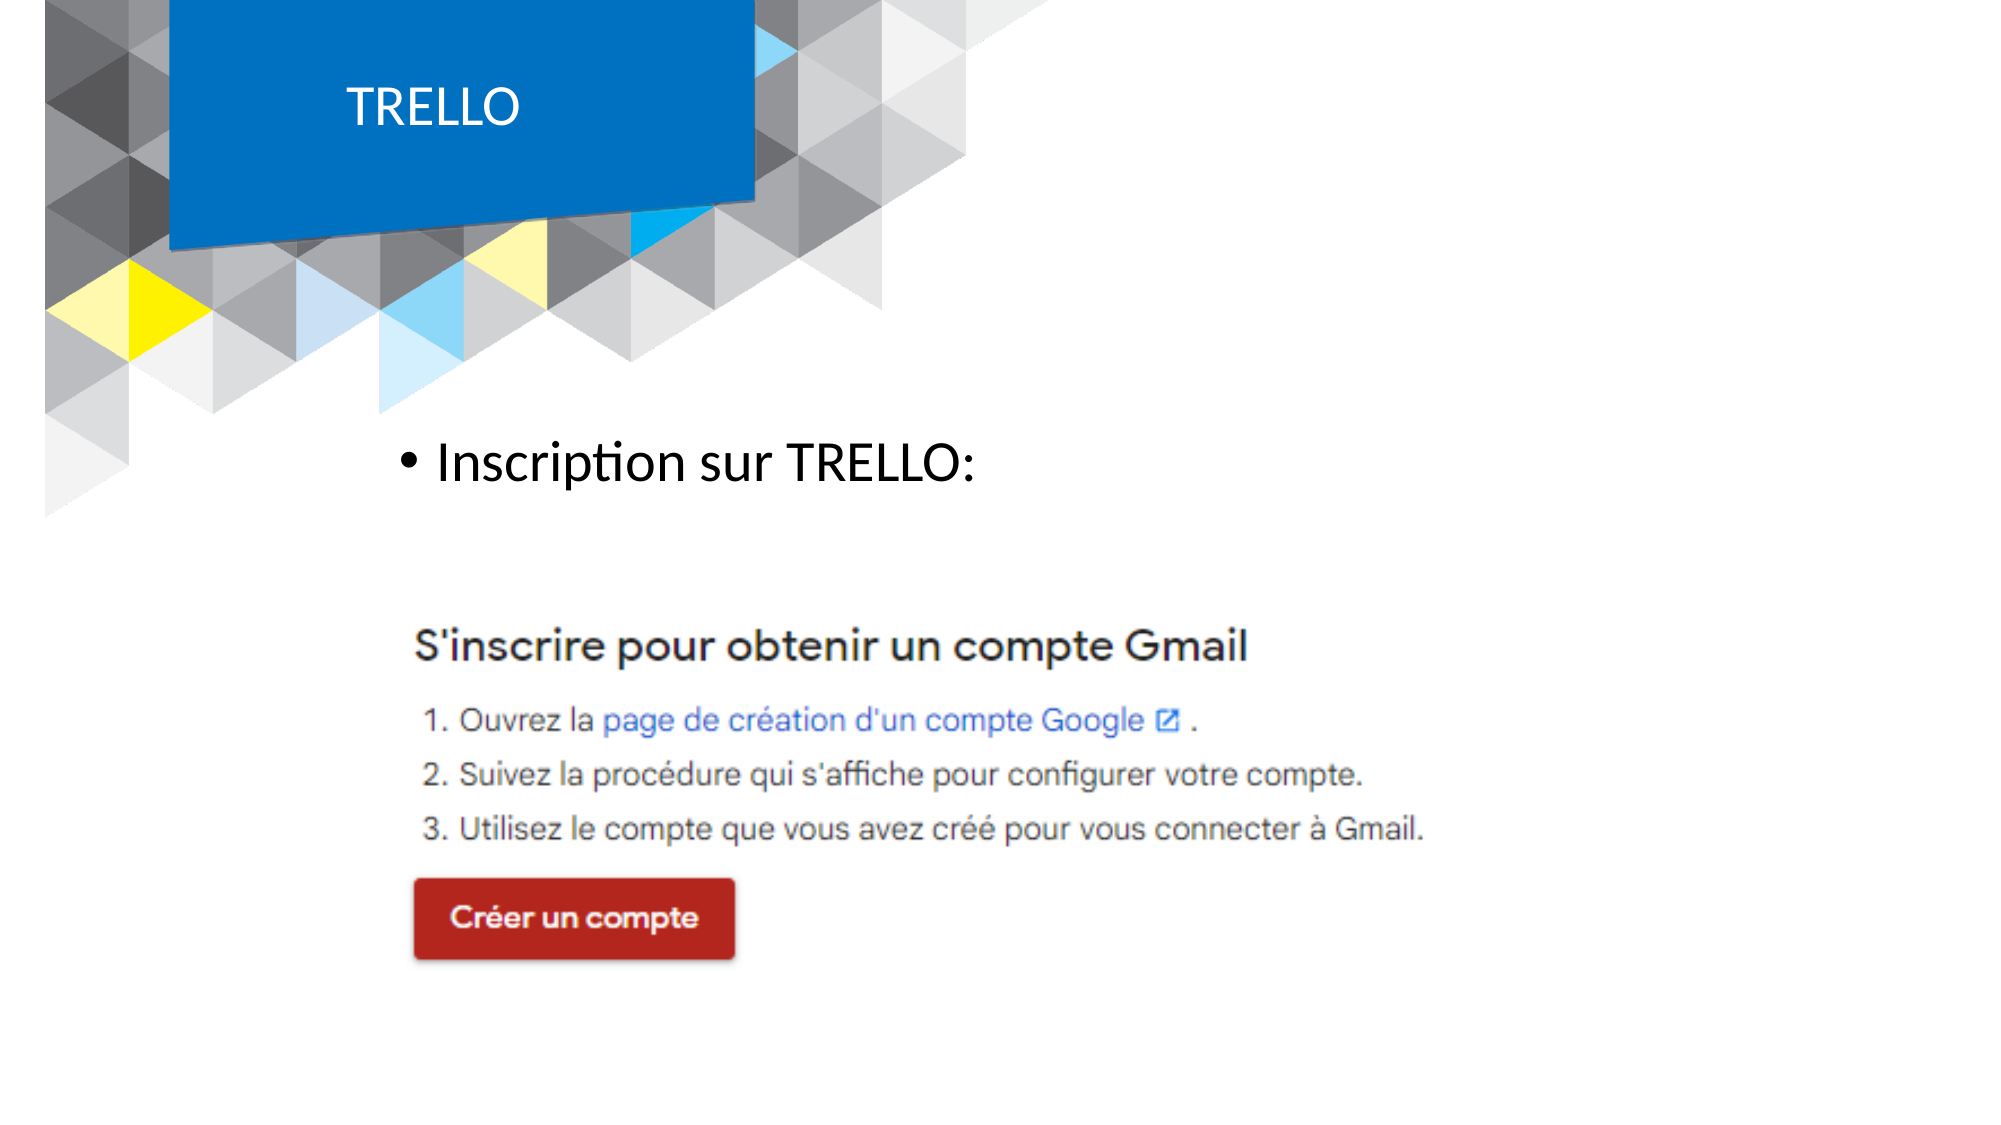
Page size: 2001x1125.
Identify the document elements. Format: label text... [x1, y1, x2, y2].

list Inscription sur TRELLO: [383, 423, 1875, 1101]
picture [45, 0, 1049, 518]
picture [383, 607, 1459, 1001]
